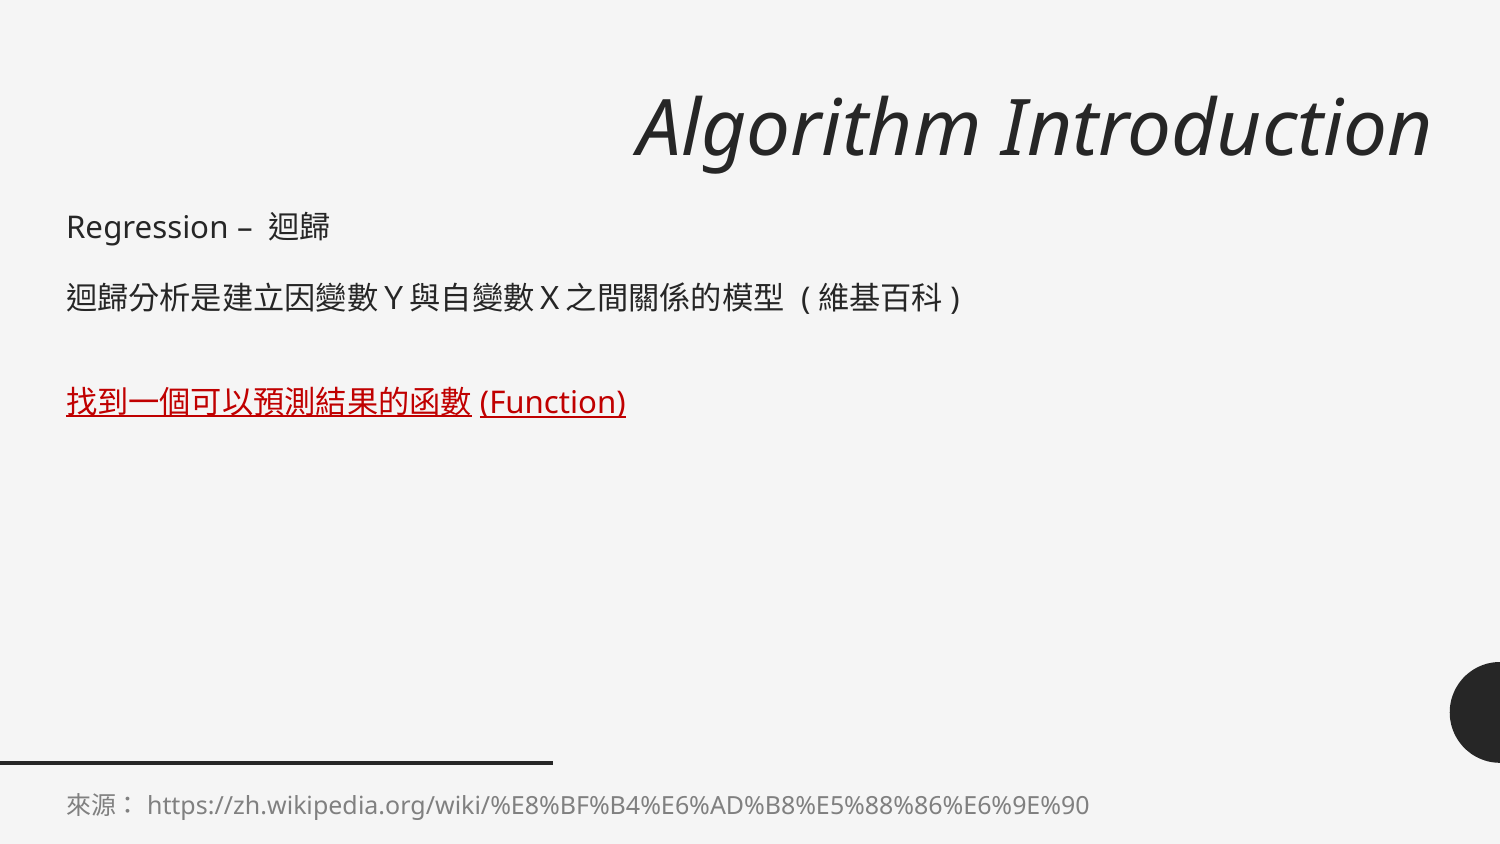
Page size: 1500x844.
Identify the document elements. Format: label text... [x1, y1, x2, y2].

list Regression – 迴歸 迴歸分析是建立因變數Ｙ與自變數Ｘ之間關係的模型 (維基百科) 找到一個可以預測結果的函數(Function) [51, 192, 1449, 753]
title Algorithm Introduction [51, 72, 1449, 167]
text_box 來源：https://zh.wikipedia.org/wiki/%E8%BF%B4%E6%AD%B8%E5%88%86%E6%9E%90 [51, 771, 1449, 837]
